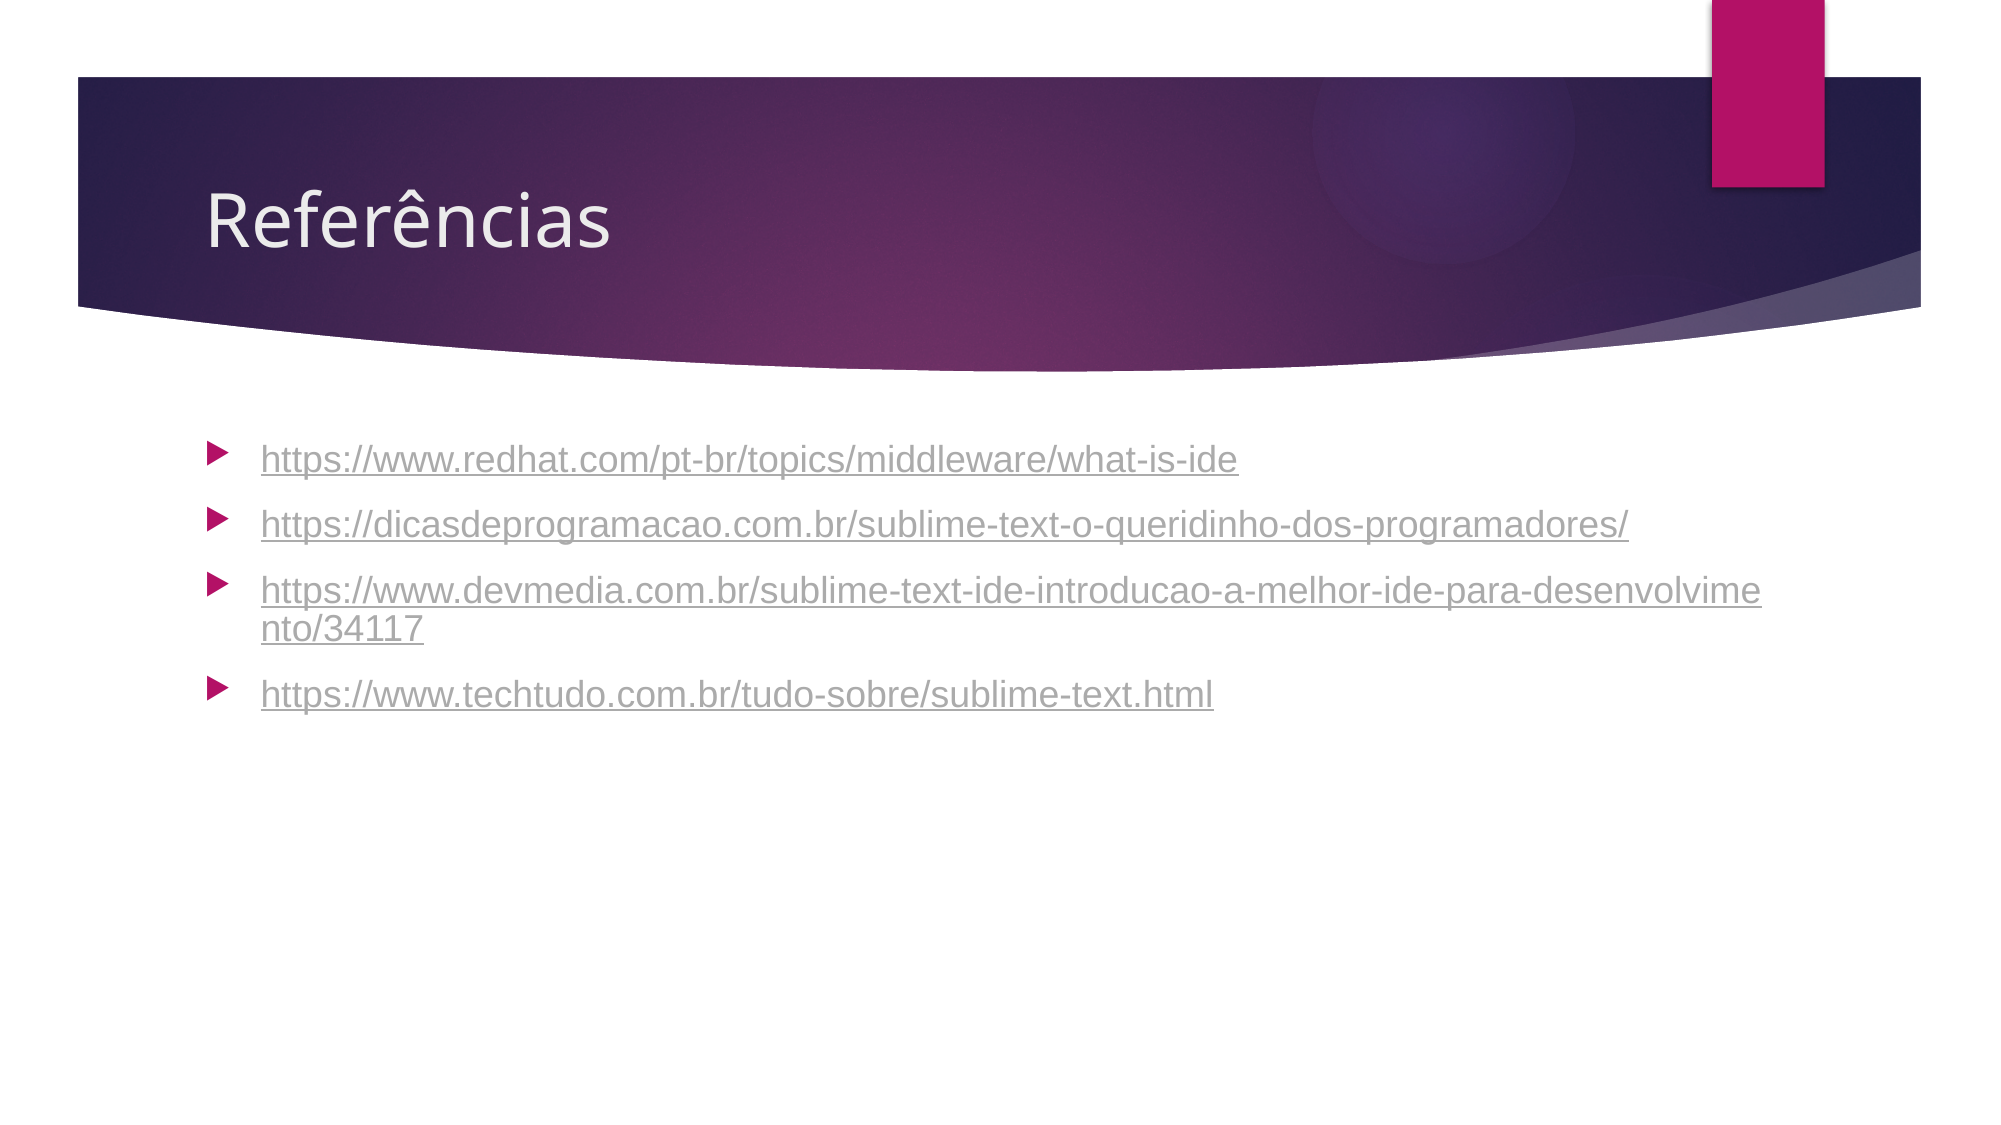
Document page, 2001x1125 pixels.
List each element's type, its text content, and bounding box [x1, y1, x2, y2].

title Referências [189, 159, 1627, 276]
list https://www.redhat.com/pt-br/topics/middleware/what-is-ide https://dicasdeprogramacao.com.br/sublime-text-o-queridinho-dos-programadores/ https://www.devmedia.com.br/sublime-text-ide-introducao-a-melhor-ide-para-desenvolvimento/34117 https://www.techtudo.com.br/tudo-sobre/sublime-text.html [189, 427, 1780, 1067]
